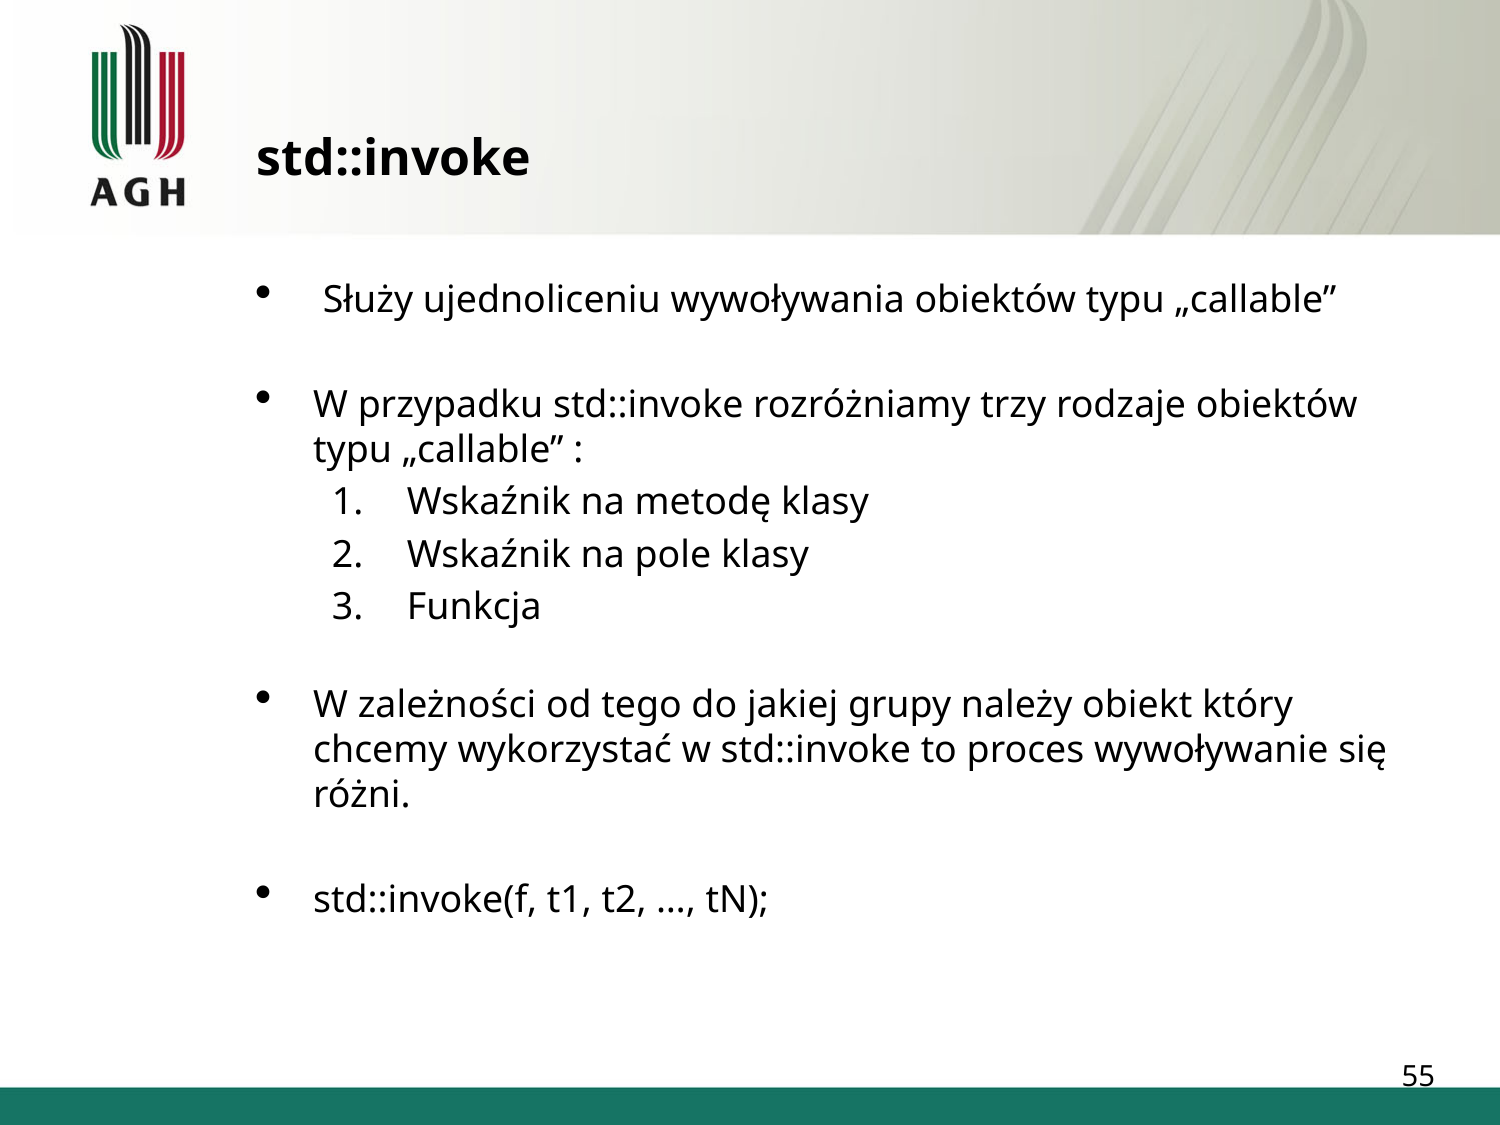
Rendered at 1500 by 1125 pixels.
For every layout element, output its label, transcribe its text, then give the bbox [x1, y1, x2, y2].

text_box std::invoke [242, 78, 1425, 233]
picture [0, 0, 1500, 1125]
text_box Służy ujednoliceniu wywoływania obiektów typu „callable” W przypadku std::invoke rozróżniamy trzy rodzaje obiektów typu „callable” : Wskaźnik na metodę klasy Wskaźnik na pole klasy Funkcja W zależności od tego do jakiej grupy należy obiekt który chcemy wykorzystać w std::invoke to proces wywoływanie się różni. std::invoke(f, t1, t2, …, tN); [242, 267, 1425, 1005]
